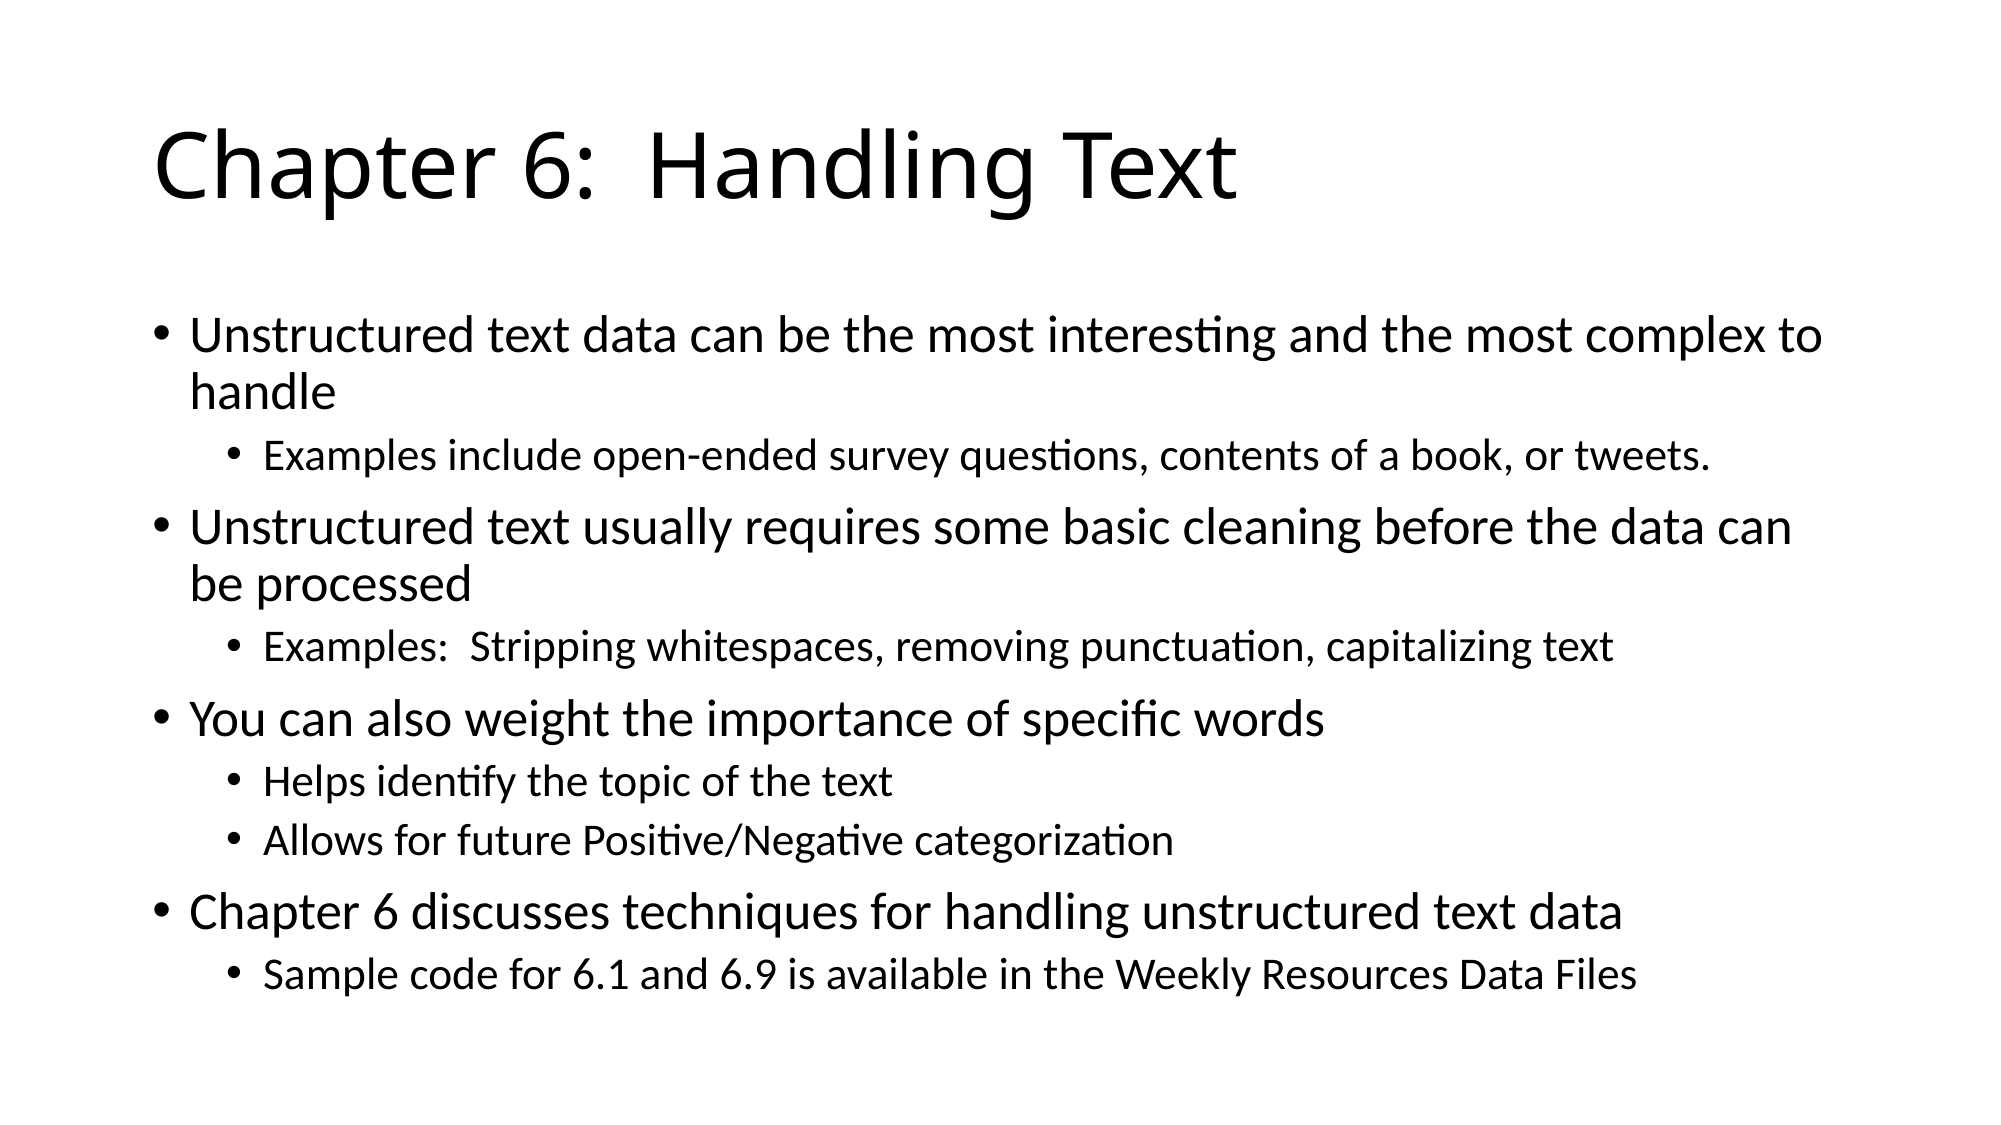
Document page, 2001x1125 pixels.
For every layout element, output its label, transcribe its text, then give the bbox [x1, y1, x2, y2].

list Unstructured text data can be the most interesting and the most complex to handle Examples include open-ended survey questions, contents of a book, or tweets. Unstructured text usually requires some basic cleaning before the data can be processed Examples: Stripping whitespaces, removing punctuation, capitalizing text You can also weight the importance of specific words Helps identify the topic of the text Allows for future Positive/Negative categorization Chapter 6 discusses techniques for handling unstructured text data Sample code for 6.1 and 6.9 is available in the Weekly Resources Data Files [137, 299, 1863, 1014]
title Chapter 6: Handling Text [137, 59, 1863, 278]
